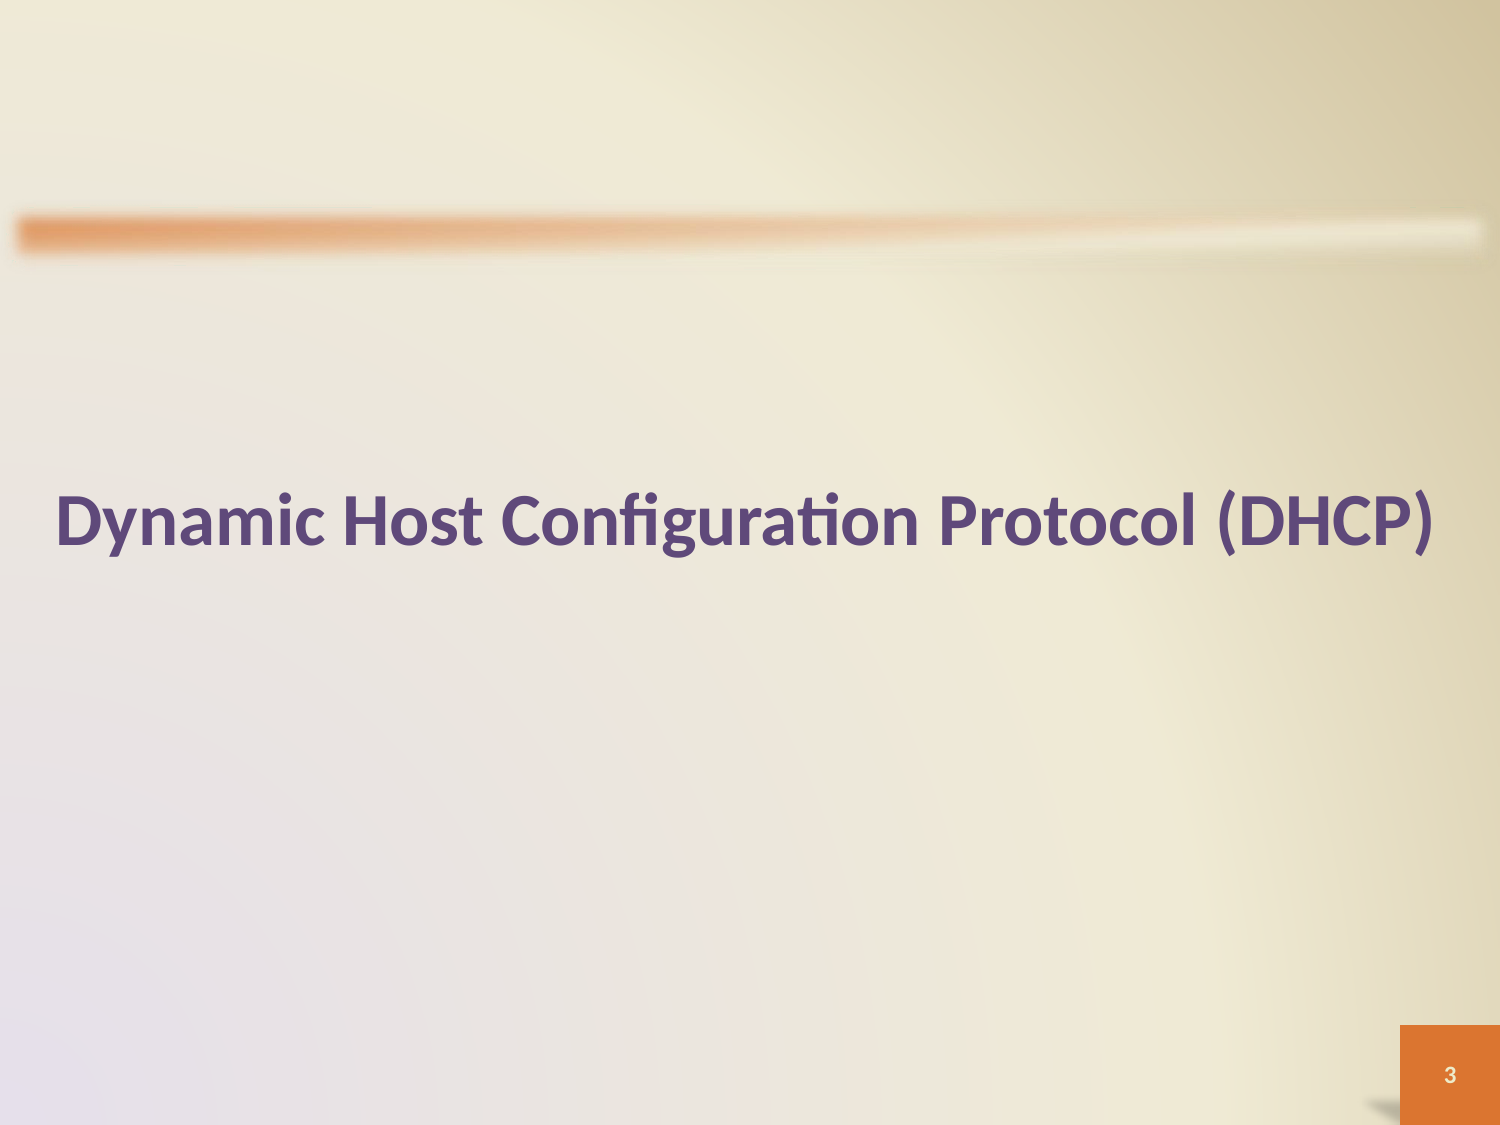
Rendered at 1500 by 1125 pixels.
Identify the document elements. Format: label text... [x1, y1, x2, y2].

picture [0, 0, 1500, 1125]
text_box 3 [1441, 1056, 1459, 1089]
title Dynamic Host Configuration Protocol (DHCP) [52, 468, 1448, 659]
